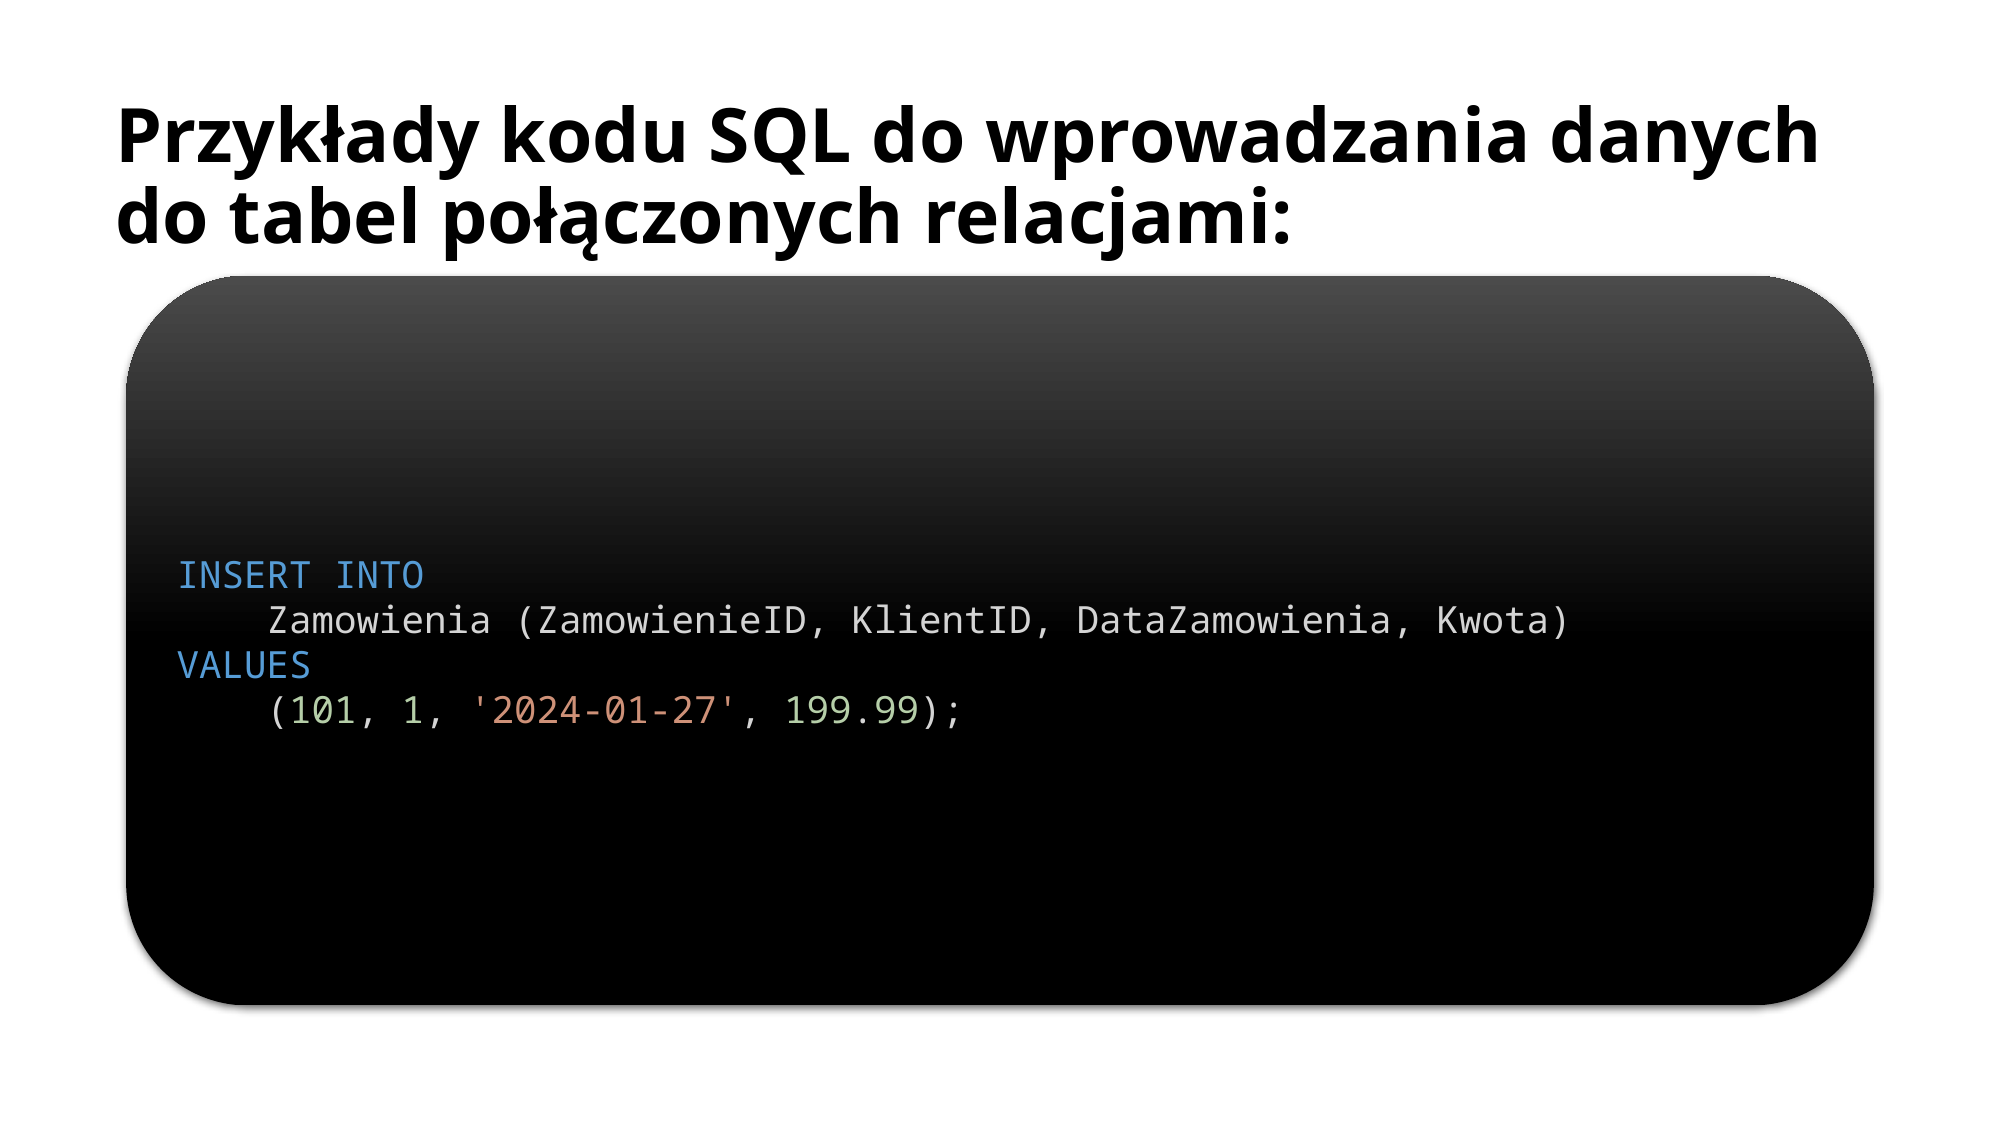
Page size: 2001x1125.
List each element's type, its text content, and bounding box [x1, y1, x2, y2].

title Przykłady kodu SQL do wprowadzania danych do tabel połączonych relacjami: [100, 90, 1849, 276]
text_box INSERT INTO Zamowienia (ZamowienieID, KlientID, DataZamowienia, Kwota) VALUES (101, 1, '2024-01-27', 199.99); [126, 275, 1874, 1006]
